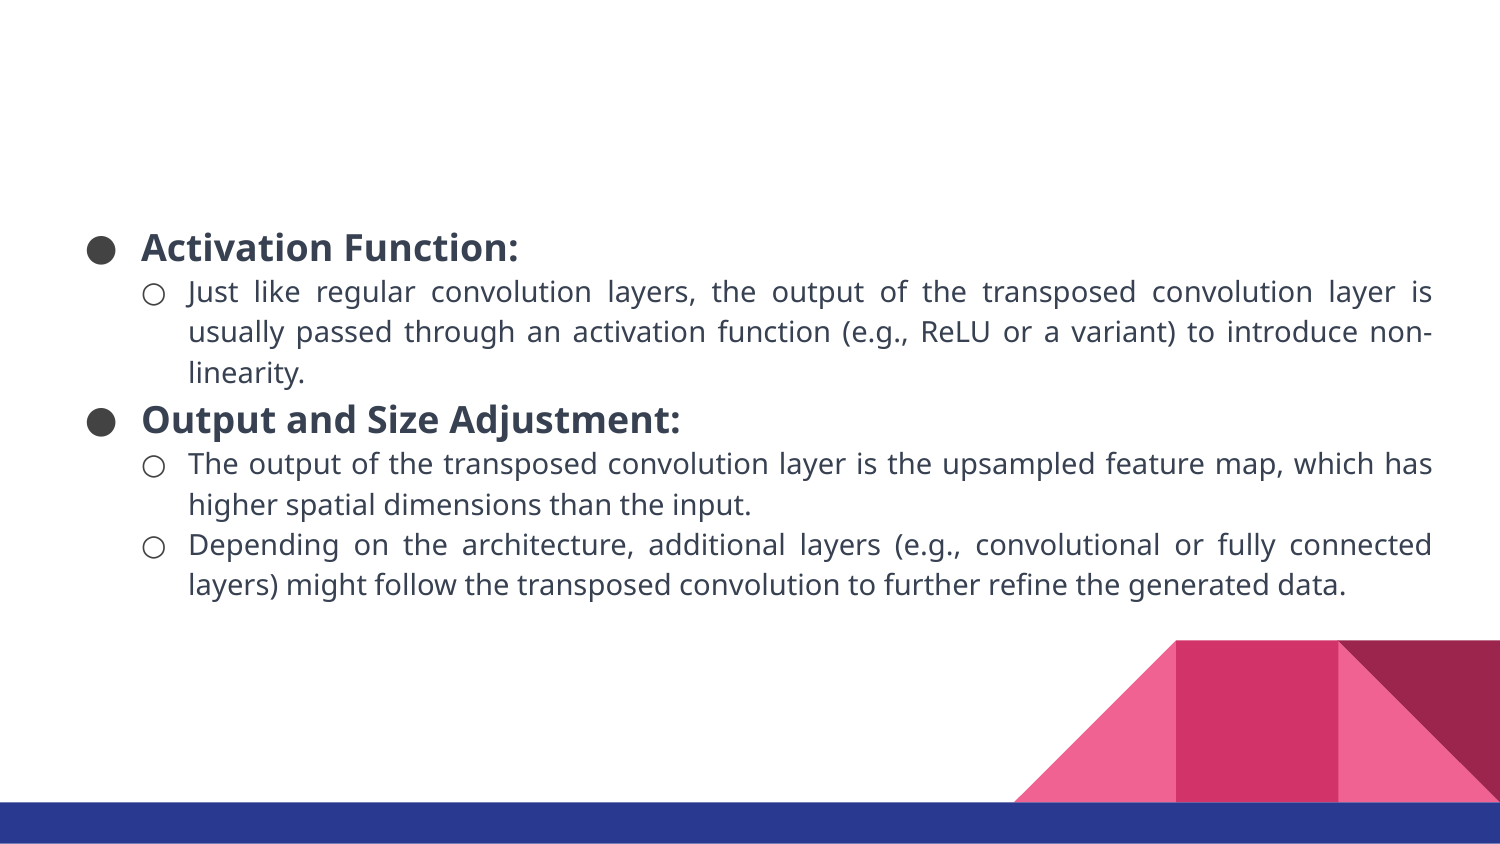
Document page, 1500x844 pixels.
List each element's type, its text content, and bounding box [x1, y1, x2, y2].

list Activation Function: Just like regular convolution layers, the output of the transposed convolution layer is usually passed through an activation function (e.g., ReLU or a variant) to introduce non-linearity. Output and Size Adjustment: The output of the transposed convolution layer is the upsampled feature map, which has higher spatial dimensions than the input. Depending on the architecture, additional layers (e.g., convolutional or fully connected layers) might follow the transposed convolution to further refine the generated data. [51, 201, 1449, 750]
